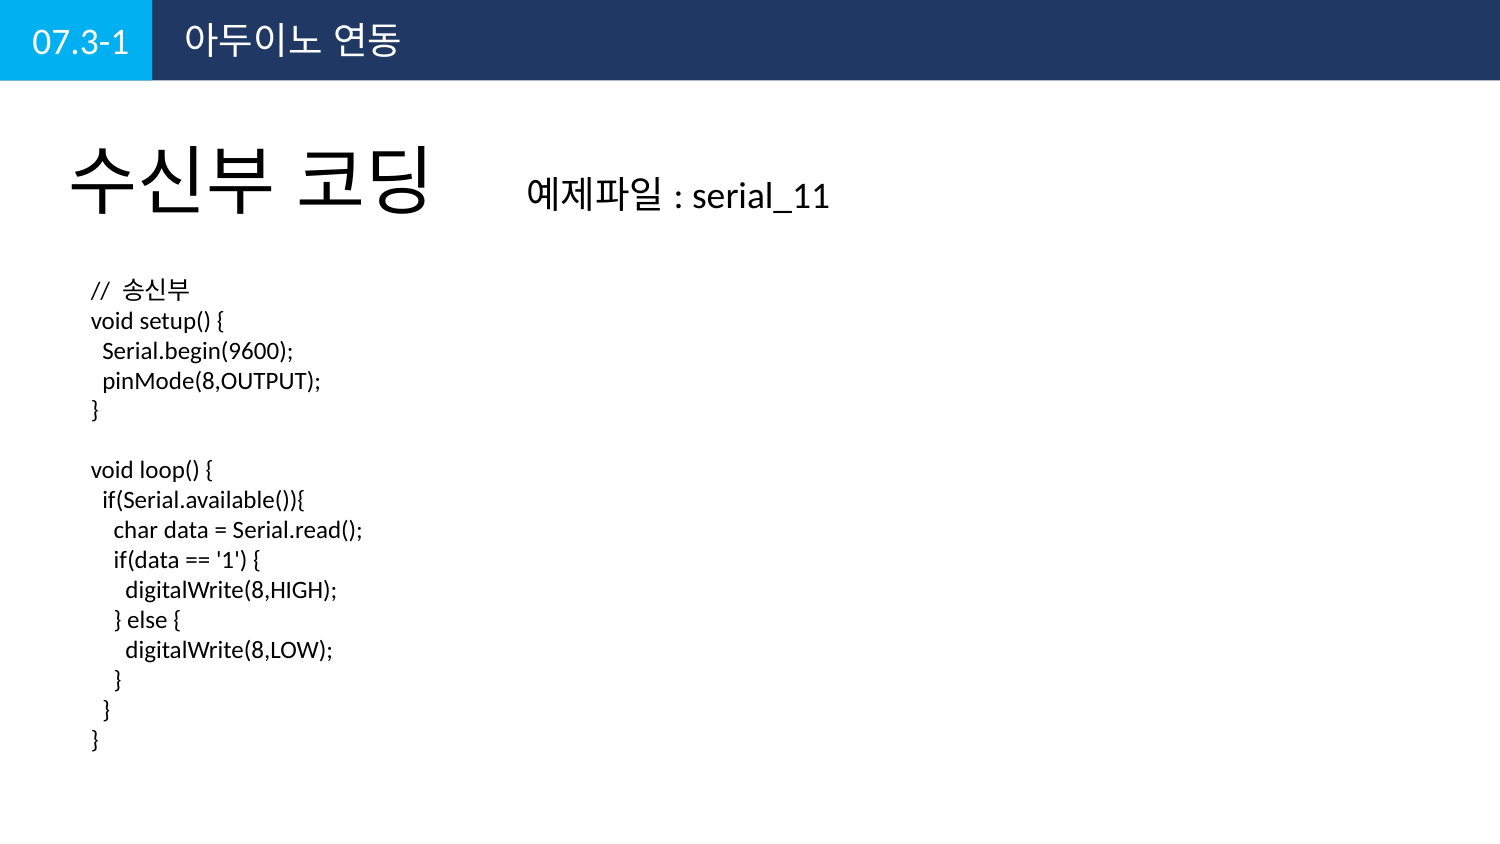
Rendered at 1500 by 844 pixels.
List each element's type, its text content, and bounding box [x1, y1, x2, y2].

text_box [0, 0, 153, 81]
text_box [153, 0, 1500, 81]
text_box 예제파일: serial_11 [511, 163, 1262, 223]
text_box // 송신부 void setup() { Serial.begin(9600); pinMode(8,OUTPUT); } void loop() { if(Serial.available()){ char data = Serial.read(); if(data == '1') { digitalWrite(8,HIGH); } else { digitalWrite(8,LOW); } } } [76, 266, 827, 761]
text_box 아두이노 연동 [169, 9, 945, 70]
text_box 07.3-1 [17, 9, 153, 70]
text_box 수신부 코딩 [54, 125, 712, 231]
